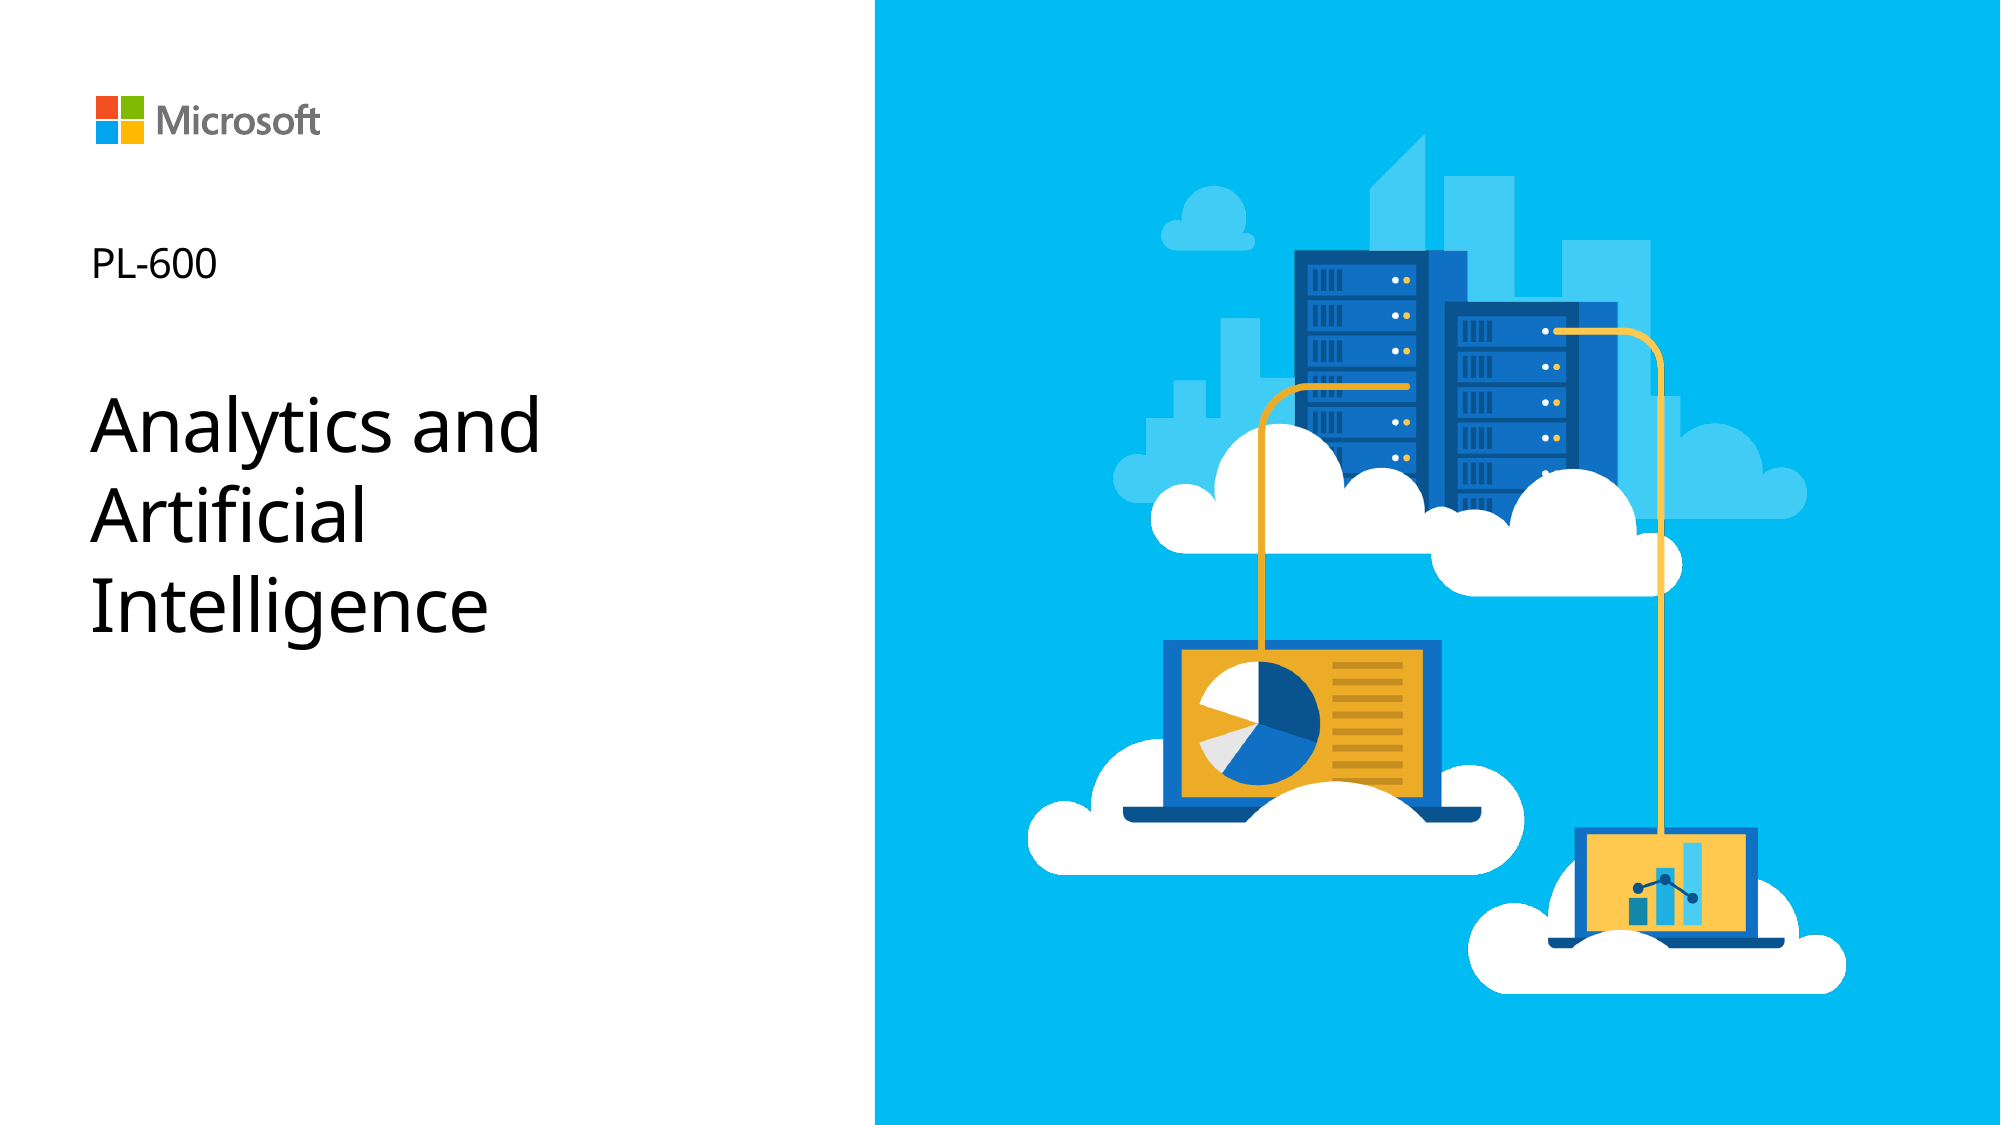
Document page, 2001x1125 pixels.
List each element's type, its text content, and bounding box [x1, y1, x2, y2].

picture [1162, 187, 1254, 250]
title PL-600 Analytics and Artificial Intelligence [90, 323, 775, 738]
picture [1028, 136, 1846, 993]
